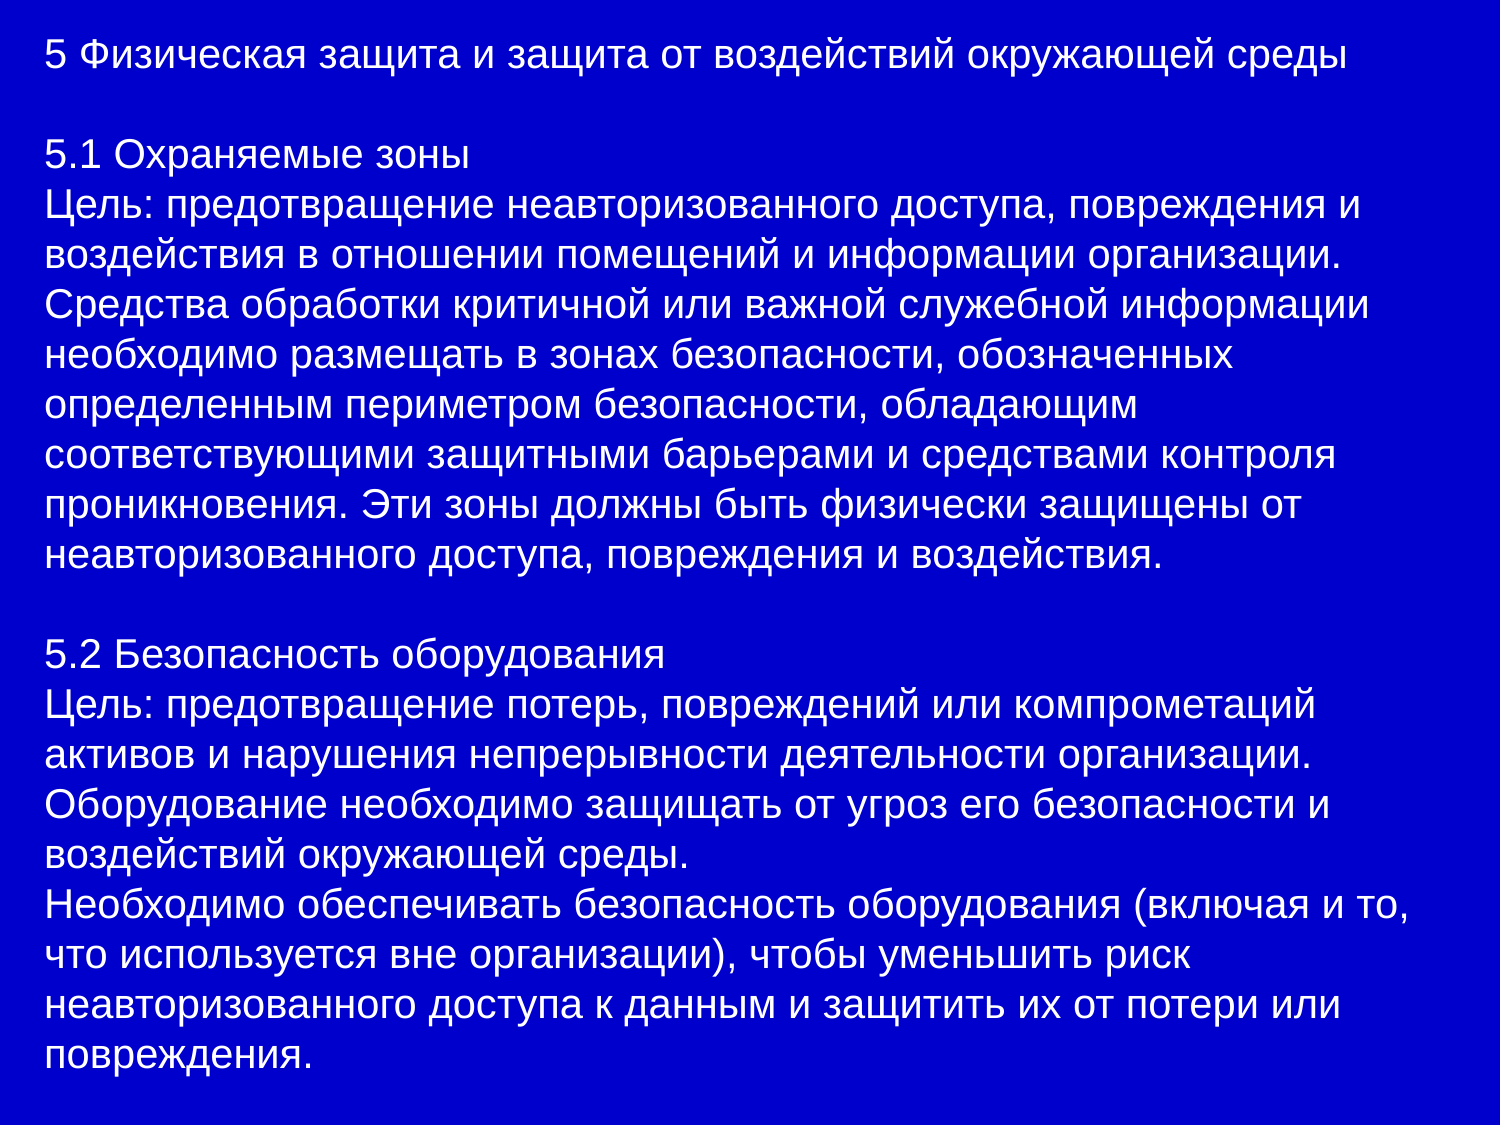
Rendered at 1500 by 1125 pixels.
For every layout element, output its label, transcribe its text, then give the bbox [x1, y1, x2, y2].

text_box 5 Физическая защита и защита от воздействий окружающей среды 5.1 Охраняемые зоны Цель: предотвращение неавторизованного доступа, повреждения и воздействия в отношении помещений и информации организации. Средства обработки критичной или важной служебной информации необходимо размещать в зонах безопасности, обозначенных определенным периметром безопасности, обладающим соответствующими защитными барьерами и средствами контроля проникновения. Эти зоны должны быть физически защищены от неавторизованного доступа, повреждения и воздействия. 5.2 Безопасность оборудования Цель: предотвращение потерь, повреждений или компрометаций активов и нарушения непрерывности деятельности организации. Оборудование необходимо защищать от угроз его безопасности и воздействий окружающей среды. Необходимо обеспечивать безопасность оборудования (включая и то, что используется вне организации), чтобы уменьшить риск неавторизованного доступа к данным и защитить их от потери или повреждения. [29, 19, 1471, 1085]
